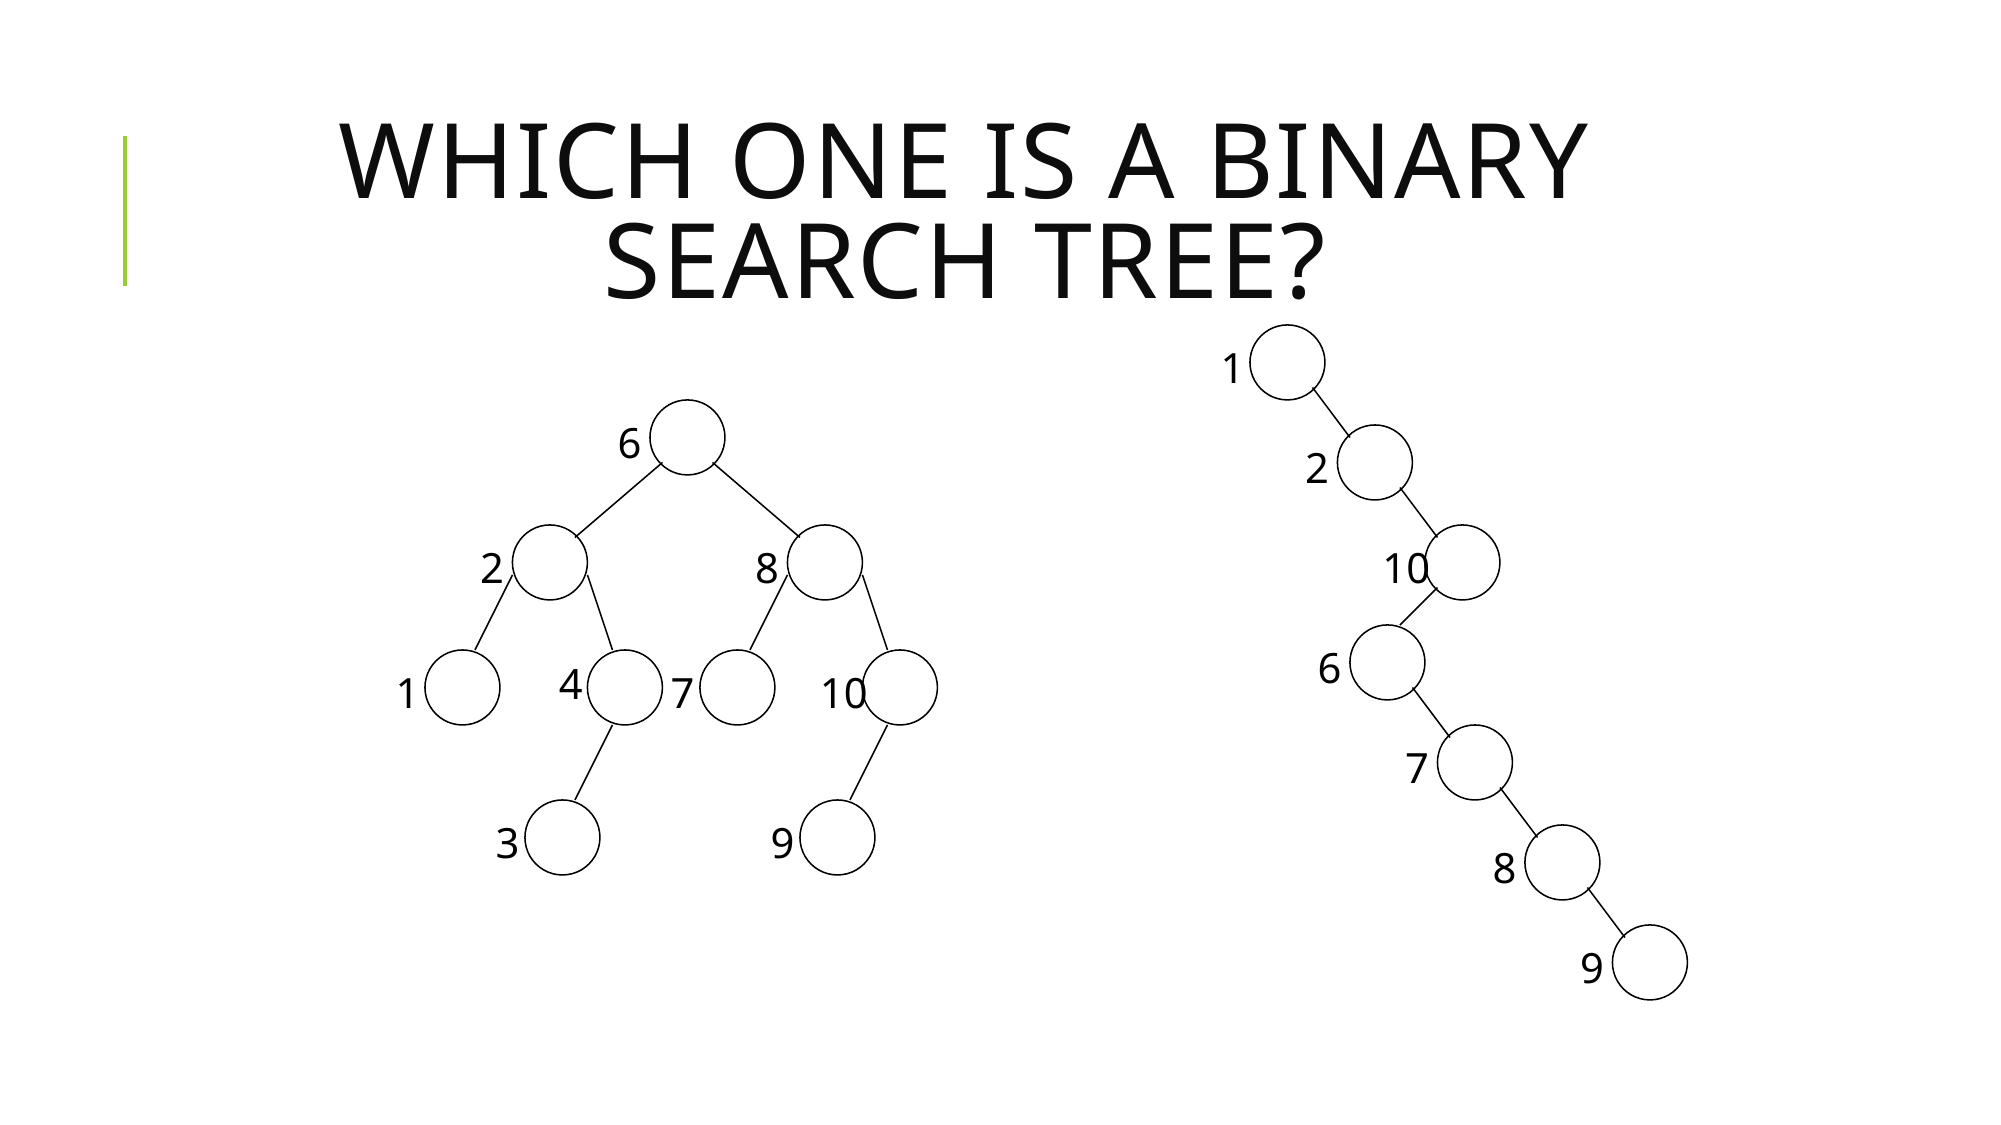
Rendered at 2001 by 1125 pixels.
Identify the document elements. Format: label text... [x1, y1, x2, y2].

text_box 6 [603, 409, 770, 475]
text_box [1363, 624, 1412, 634]
text_box [525, 524, 575, 534]
text_box 3 [480, 809, 647, 875]
text_box 10 [805, 659, 996, 725]
text_box [813, 799, 862, 809]
text_box [1625, 924, 1675, 934]
text_box [800, 524, 850, 534]
text_box [713, 649, 762, 659]
text_box 8 [740, 534, 907, 600]
title Which one is a binary search tree? [168, 96, 1763, 342]
text_box 9 [755, 809, 922, 875]
text_box 2 [1290, 434, 1457, 500]
text_box [538, 799, 587, 809]
text_box [875, 649, 925, 659]
text_box 8 [1477, 834, 1644, 900]
text_box [663, 399, 712, 409]
text_box 4 [543, 650, 710, 715]
text_box 6 [1302, 634, 1469, 700]
text_box [438, 649, 487, 659]
text_box [1450, 724, 1500, 734]
text_box 7 [655, 659, 805, 725]
text_box [1350, 424, 1400, 434]
text_box 1 [1205, 334, 1372, 400]
text_box 10 [1367, 534, 1558, 600]
text_box 9 [1565, 934, 1732, 1000]
text_box [599, 715, 651, 725]
text_box 2 [465, 534, 632, 600]
text_box [1263, 324, 1312, 334]
text_box [1438, 524, 1487, 534]
text_box 1 [380, 659, 547, 725]
text_box 7 [1390, 734, 1557, 800]
text_box [1538, 824, 1587, 834]
